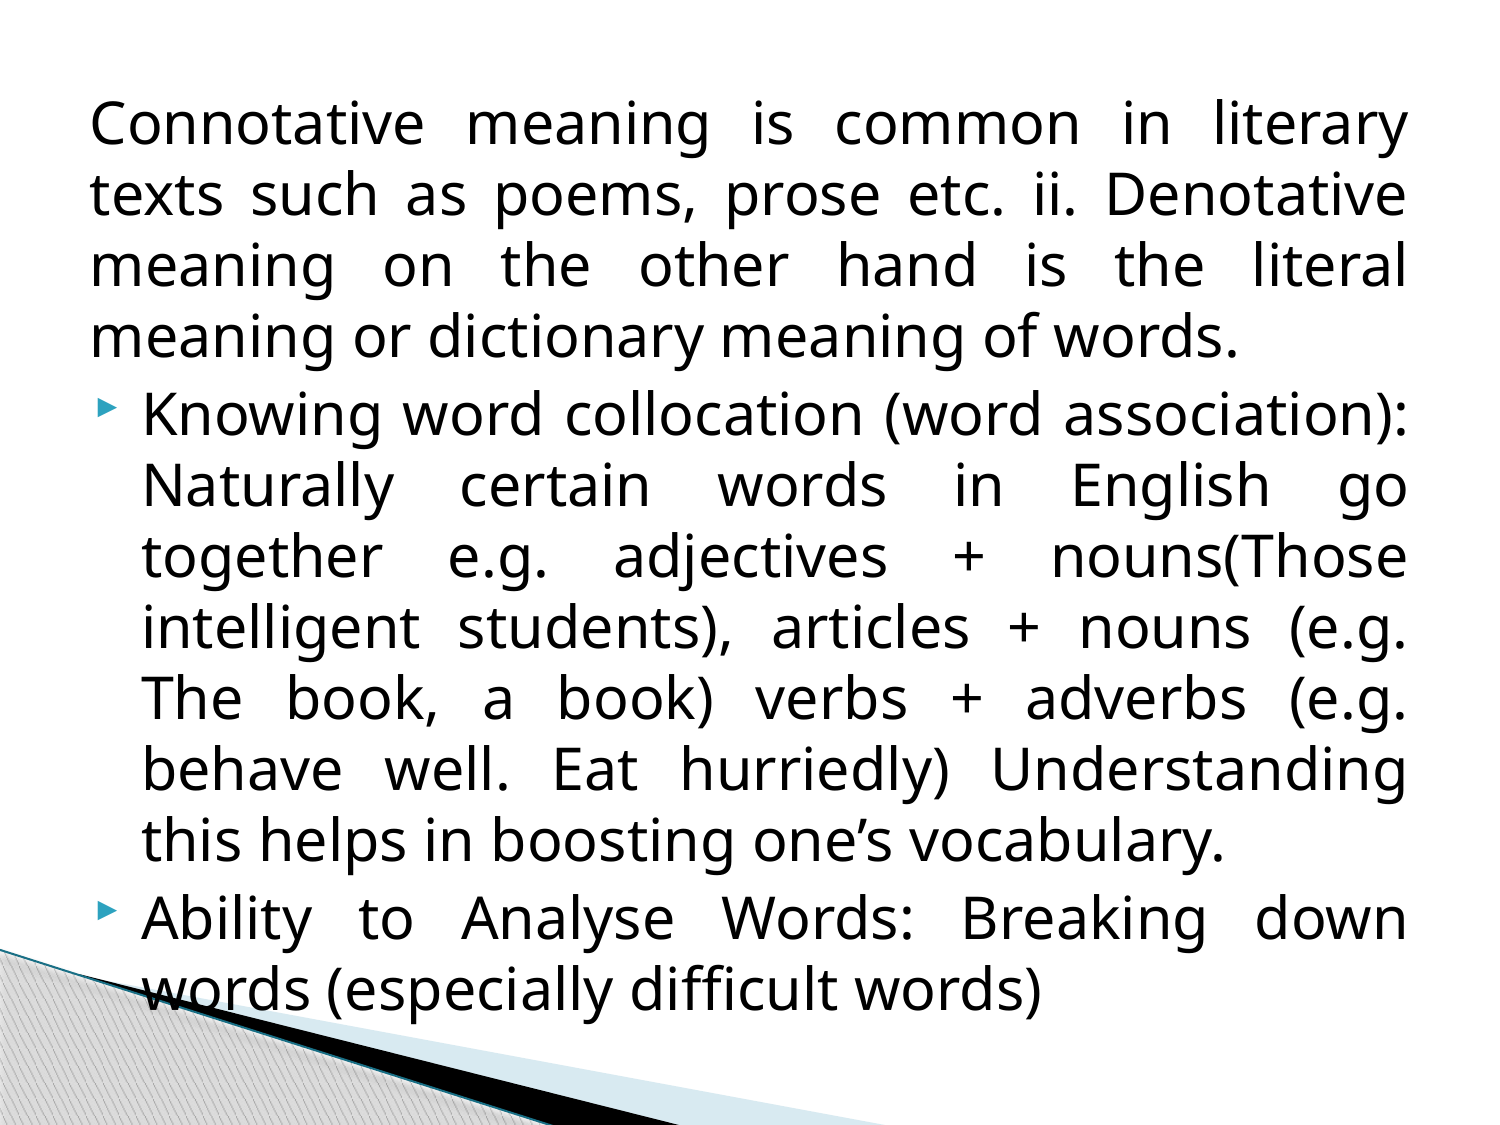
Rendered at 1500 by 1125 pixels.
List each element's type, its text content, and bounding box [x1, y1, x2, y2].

list Connotative meaning is common in literary texts such as poems, prose etc. ii. Denotative meaning on the other hand is the literal meaning or dictionary meaning of words. Knowing word collocation (word association): Naturally certain words in English go together e.g. adjectives + nouns(Those intelligent students), articles + nouns (e.g. The book, a book) verbs + adverbs (e.g. behave well. Eat hurriedly) Understanding this helps in boosting one’s vocabulary. Ability to Analyse Words: Breaking down words (especially difficult words) [75, 78, 1425, 1059]
